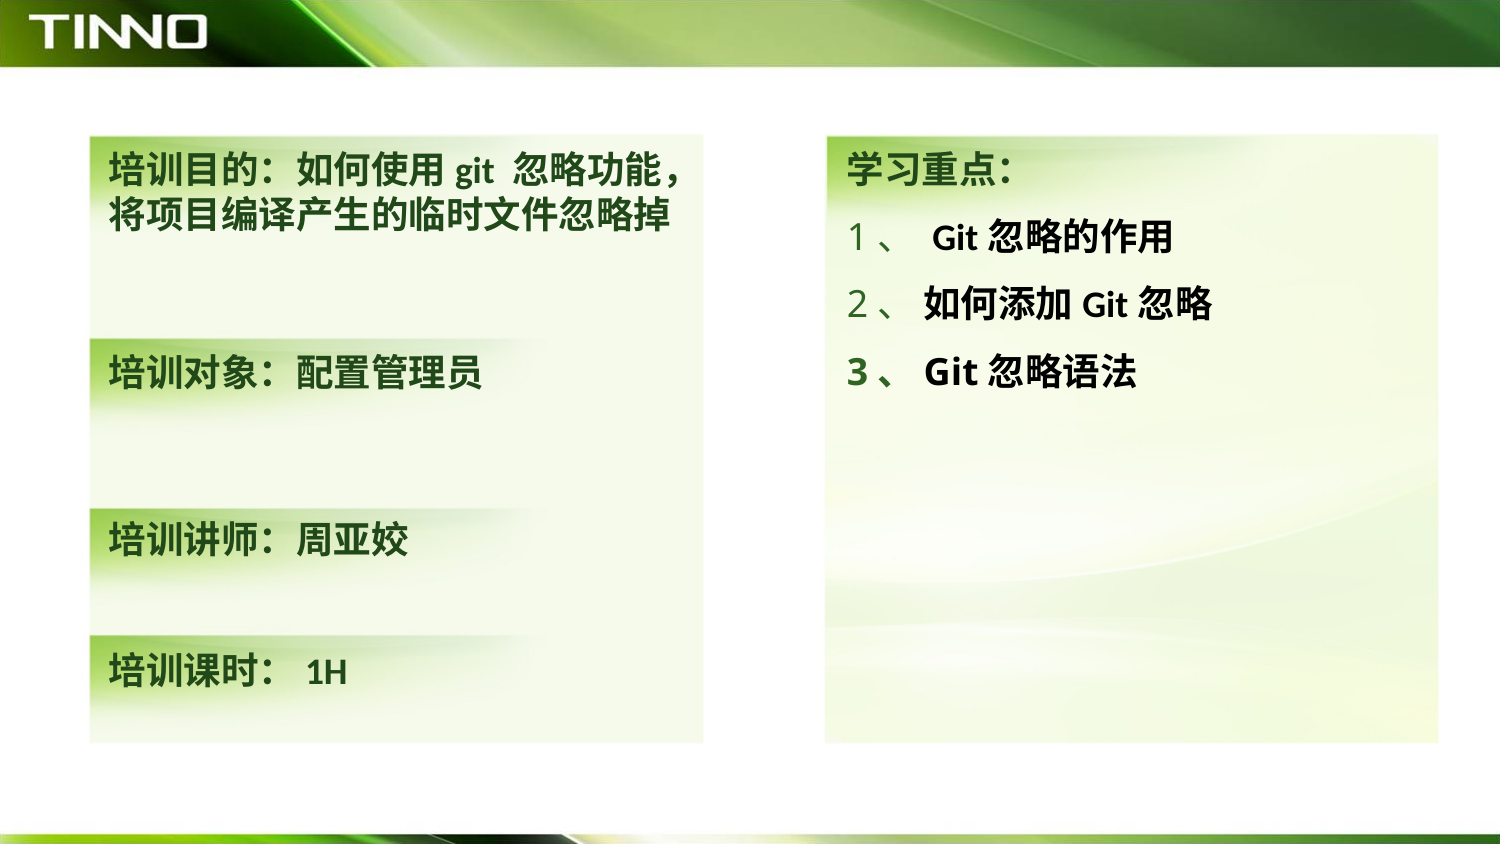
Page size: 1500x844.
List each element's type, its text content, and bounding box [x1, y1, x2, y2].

text_box 培训讲师：周亚姣 [93, 508, 692, 568]
text_box 培训对象：配置管理员 [93, 341, 692, 491]
text_box 培训课时：1H [93, 639, 692, 700]
text_box 学习重点： [831, 139, 1430, 199]
picture [0, 0, 1500, 844]
text_box 1、 Git忽略的作用 2、 如何添加Git忽略 3、Git忽略语法 [832, 199, 1407, 401]
text_box 培训目的：如何使用git 忽略功能，将项目编译产生的临时文件忽略掉 [93, 139, 692, 334]
